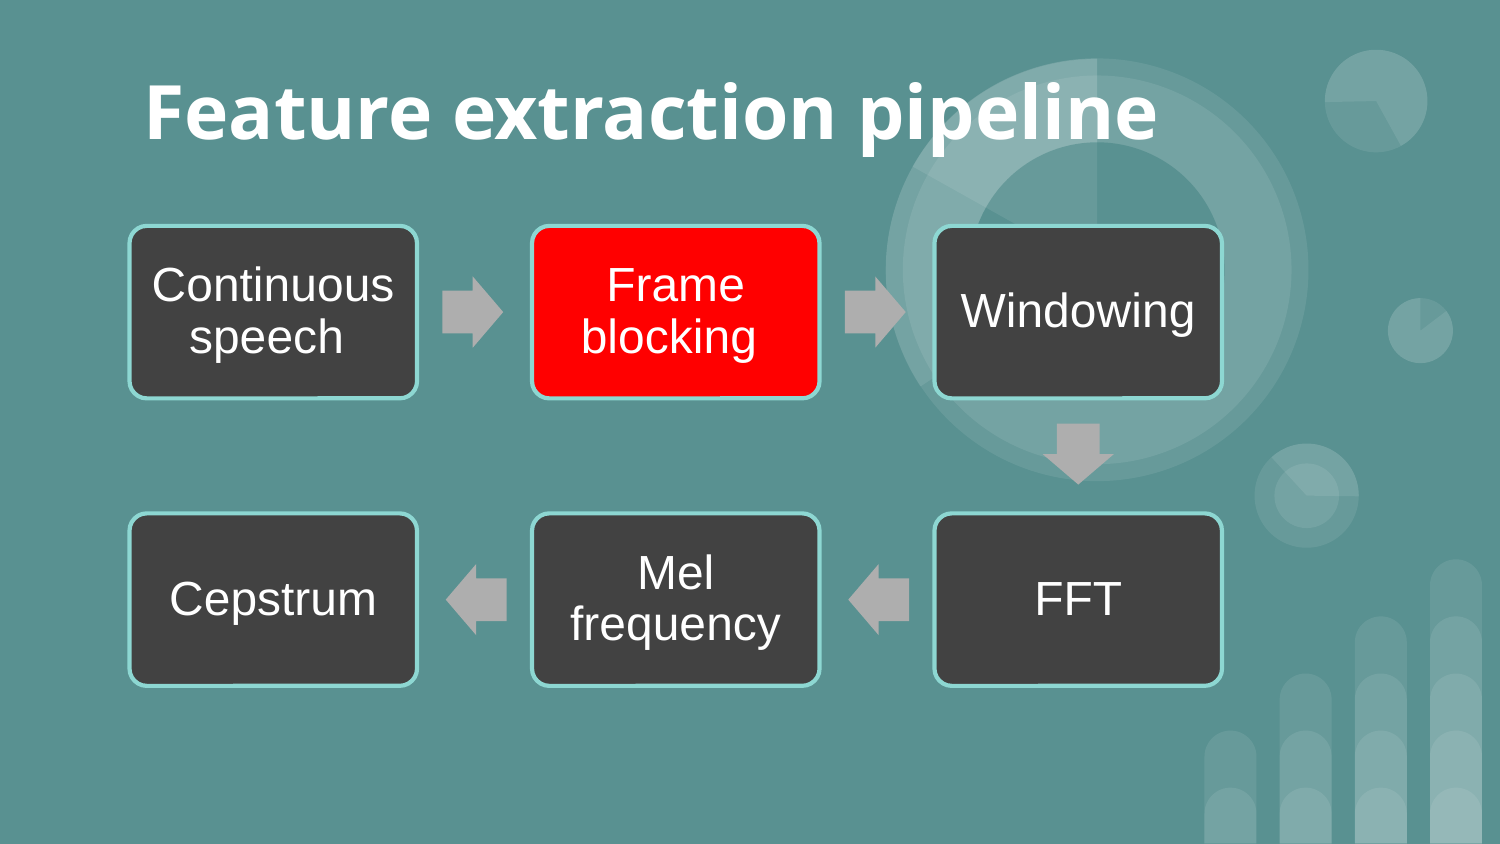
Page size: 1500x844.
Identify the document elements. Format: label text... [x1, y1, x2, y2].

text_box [129, 225, 1223, 687]
title Feature extraction pipeline [128, 30, 1372, 188]
